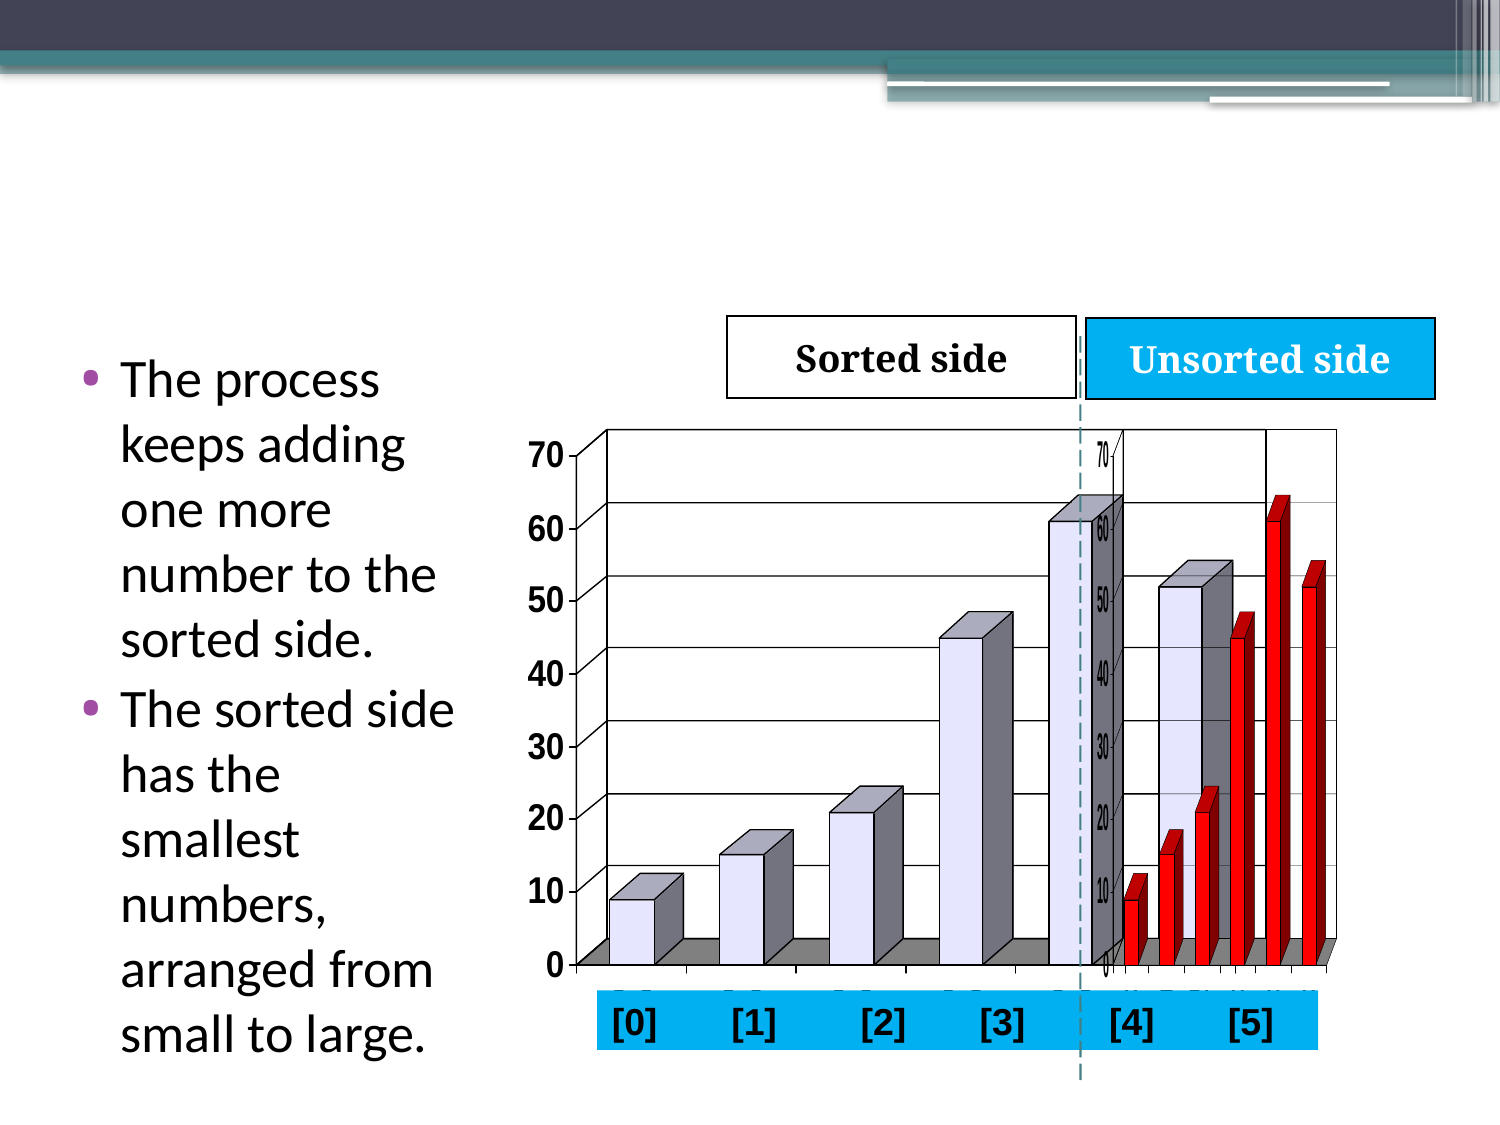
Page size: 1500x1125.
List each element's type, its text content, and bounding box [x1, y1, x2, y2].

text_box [475, 398, 1077, 1062]
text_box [1080, 398, 1370, 1062]
list The process keeps adding one more number to the sorted side. The sorted side has the smallest numbers, arranged from small to large. [50, 336, 488, 1075]
text_box Sorted side [727, 316, 1077, 395]
text_box Unsorted side [1085, 317, 1435, 399]
